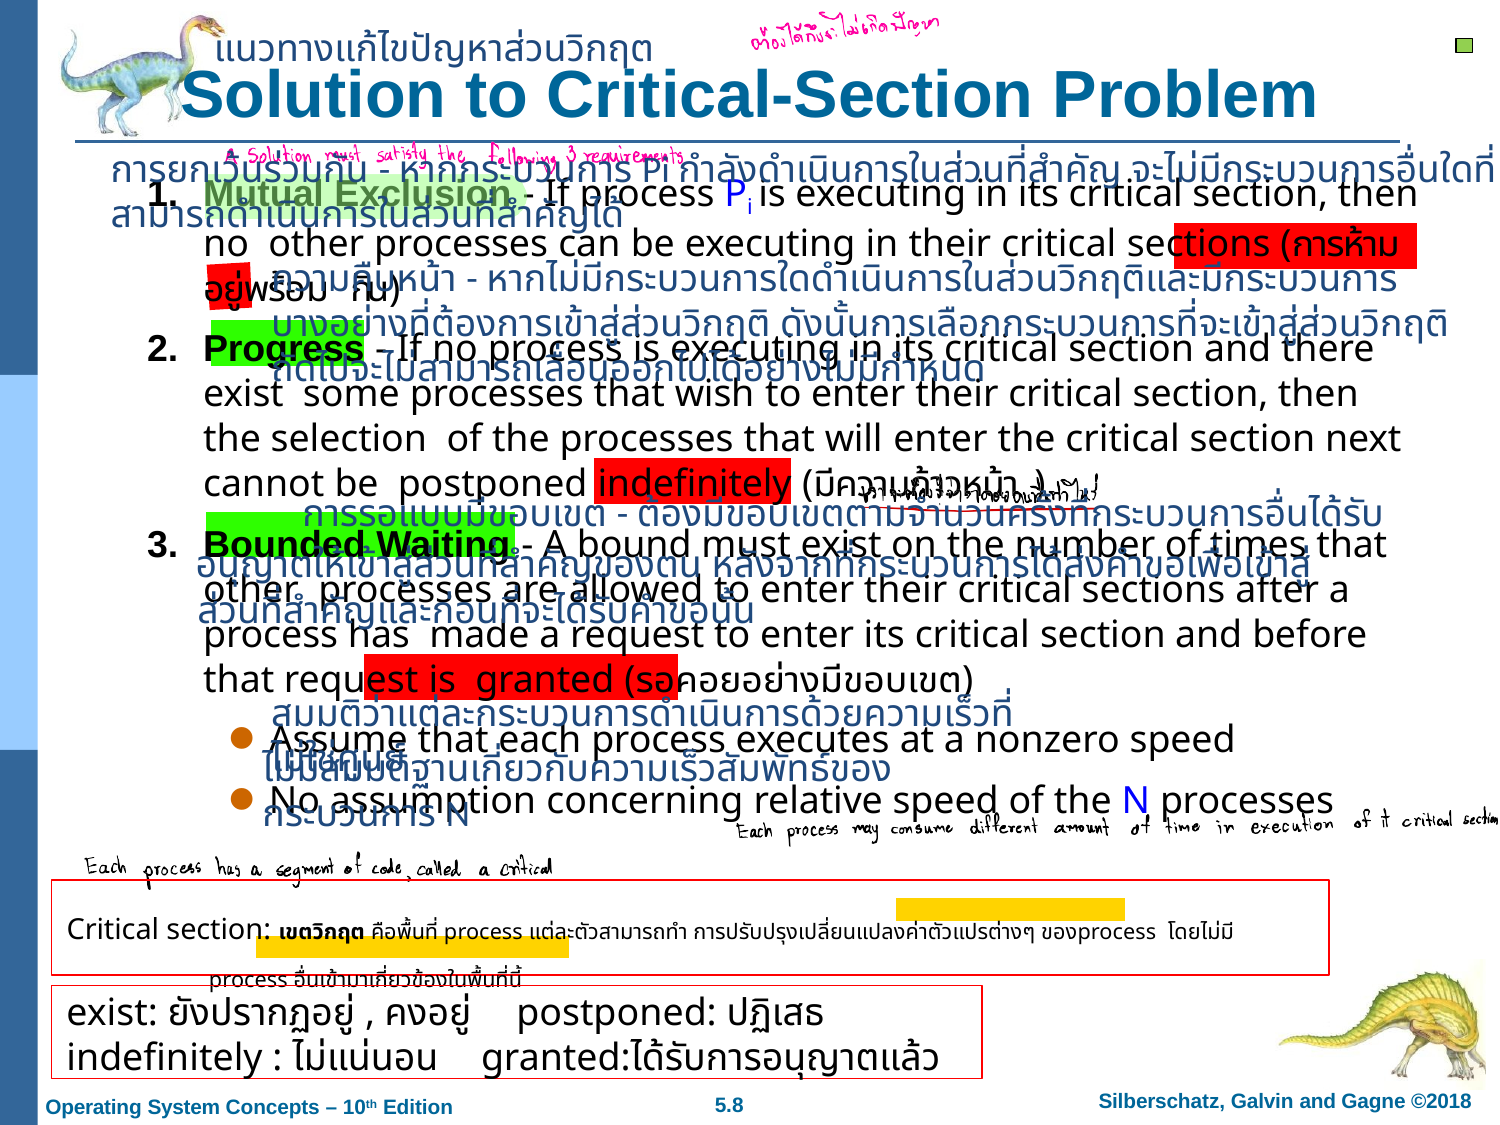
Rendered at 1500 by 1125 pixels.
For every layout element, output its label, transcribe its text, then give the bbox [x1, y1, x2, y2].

picture [891, 824, 953, 835]
picture [1130, 813, 1150, 835]
title Solution to Critical-Section Problem [178, 48, 1322, 137]
text_box แนวทางแก้ไขปัญหาส่วนวิกฤต [198, 16, 989, 77]
text_box อนุญาตให้เข้าสู่ส่วนที่สำคัญของตน หลังจากที่กระบวนการได้ส่งคำขอเพื่อเข้าสู่ [180, 532, 1473, 593]
picture [751, 11, 939, 51]
picture [1402, 809, 1453, 828]
text_box การรอแบบมีขอบเขต - ต้องมีขอบเขตตามจำนวนครั้งที่กระบวนการอื่นได้รับ [287, 481, 1500, 542]
footer Operating System Concepts – 10th Edition [43, 1093, 461, 1125]
text_box Mutual Exclusion - If process Pi is executing in its critical section, then no other processes can be executing in their critical sections (การห้ามอยู่พร้อม กัน) Progress - If no process is executing in its critical section and there exist some processes that wish to enter their critical section, then the selection of the processes that will enter the critical section next cannot be postponed indefinitely (มีความก้าวหน้า ) Bounded Waiting - A bound must exist on the number of times that other processes are allowed to enter their critical sections after a process has made a request to enter its critical section and before that request is granted (รอคอยอย่างมีขอบเขต) Assume that each process executes at a nonzero speed No assumption concerning relative speed of the N processes Critical section: เขตวิกฤต คือพื้นที่ process แต่ละตัวสามารถทำ การปรับปรุงเปลี่ยนแปลงค่าตัวแปรต่างๆ ของprocess โดยไม่มี process อื่นเข้ามาเกี่ยวข้องในพื้นที่นี้ [62, 167, 1466, 996]
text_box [84, 851, 1125, 959]
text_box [1454, 37, 1474, 54]
text_box การยกเว้นร่วมกัน - หากกระบวนการ Pi กำลังดำเนินการในส่วนที่สำคัญ จะไม่มีกระบวนการอื่นใดที่สามารถดำเนินการในส่วนที่สำคัญได้ [95, 137, 1500, 243]
picture [1462, 806, 1498, 826]
picture [735, 822, 773, 838]
picture [970, 812, 1038, 834]
text_box ไม่มีสมมติฐานเกี่ยวกับความเร็วสัมพัทธ์ของกระบวนการ N [247, 737, 1038, 842]
picture [1054, 816, 1110, 836]
picture [851, 824, 878, 844]
slide_number 5.8 [712, 1094, 762, 1125]
text_box ส่วนที่สำคัญและก่อนที่จะได้รับคำขอนั้น [182, 578, 973, 639]
text_box exist: ยังปรากฏอยู่ , คงอยู่ postponed: ปฏิเสธ indefinitely : ไม่แน่นอน granted:ได้รับการอนุญาตแล้ว [51, 985, 982, 1079]
picture [58, 11, 228, 146]
picture [786, 825, 839, 847]
text_box สมมติว่าแต่ละกระบวนการดำเนินการด้วยความเร็วที่ไม่ใช่ศูนย์ [256, 681, 1047, 787]
picture [204, 140, 556, 220]
picture [1251, 812, 1334, 835]
picture [860, 473, 1098, 512]
text_box [51, 879, 62, 976]
picture [1275, 959, 1486, 1090]
slide_number Silberschatz, Galvin and Gagne ©2018 [1096, 1090, 1478, 1125]
text_box ความคืบหน้า - หากไม่มีกระบวนการใดดำเนินการในส่วนวิกฤติและมีกระบวนการบางอย่างที่ต้องการเข้าสู่ส่วนวิกฤติ ดังนั้นการเลือกกระบวนการที่จะเข้าสู่ส่วนวิกฤติถัดไปจะไม่สามารถเลื่อนออกไปได้อย่างไม่มีกำหนด [256, 246, 1466, 397]
picture [1353, 808, 1390, 829]
picture [1216, 820, 1234, 834]
picture [565, 144, 683, 171]
picture [1165, 817, 1200, 835]
